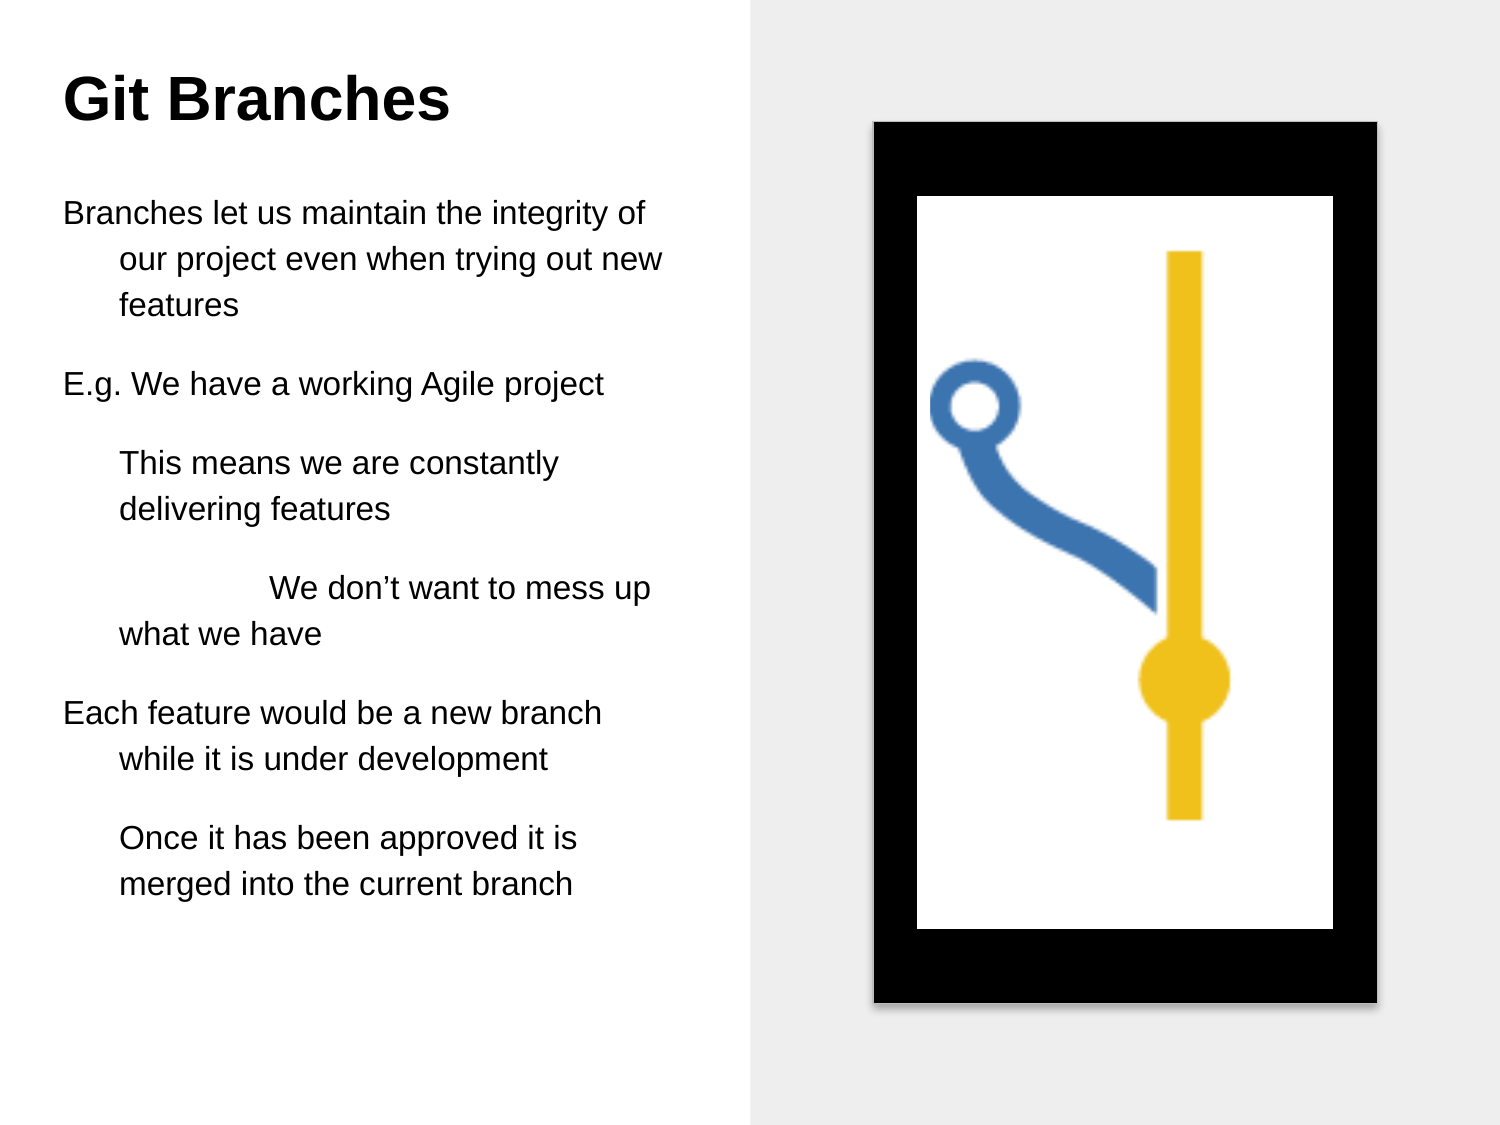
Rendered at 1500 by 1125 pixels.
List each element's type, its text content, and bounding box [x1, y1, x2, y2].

list Branches let us maintain the integrity of our project even when trying out new features E.g. We have a working Agile project This means we are constantly delivering features We don’t want to mess up what we have Each feature would be a new branch while it is under development Once it has been approved it is merged into the current branch [47, 170, 701, 970]
title Git Branches [47, 88, 701, 149]
picture [929, 208, 1322, 917]
